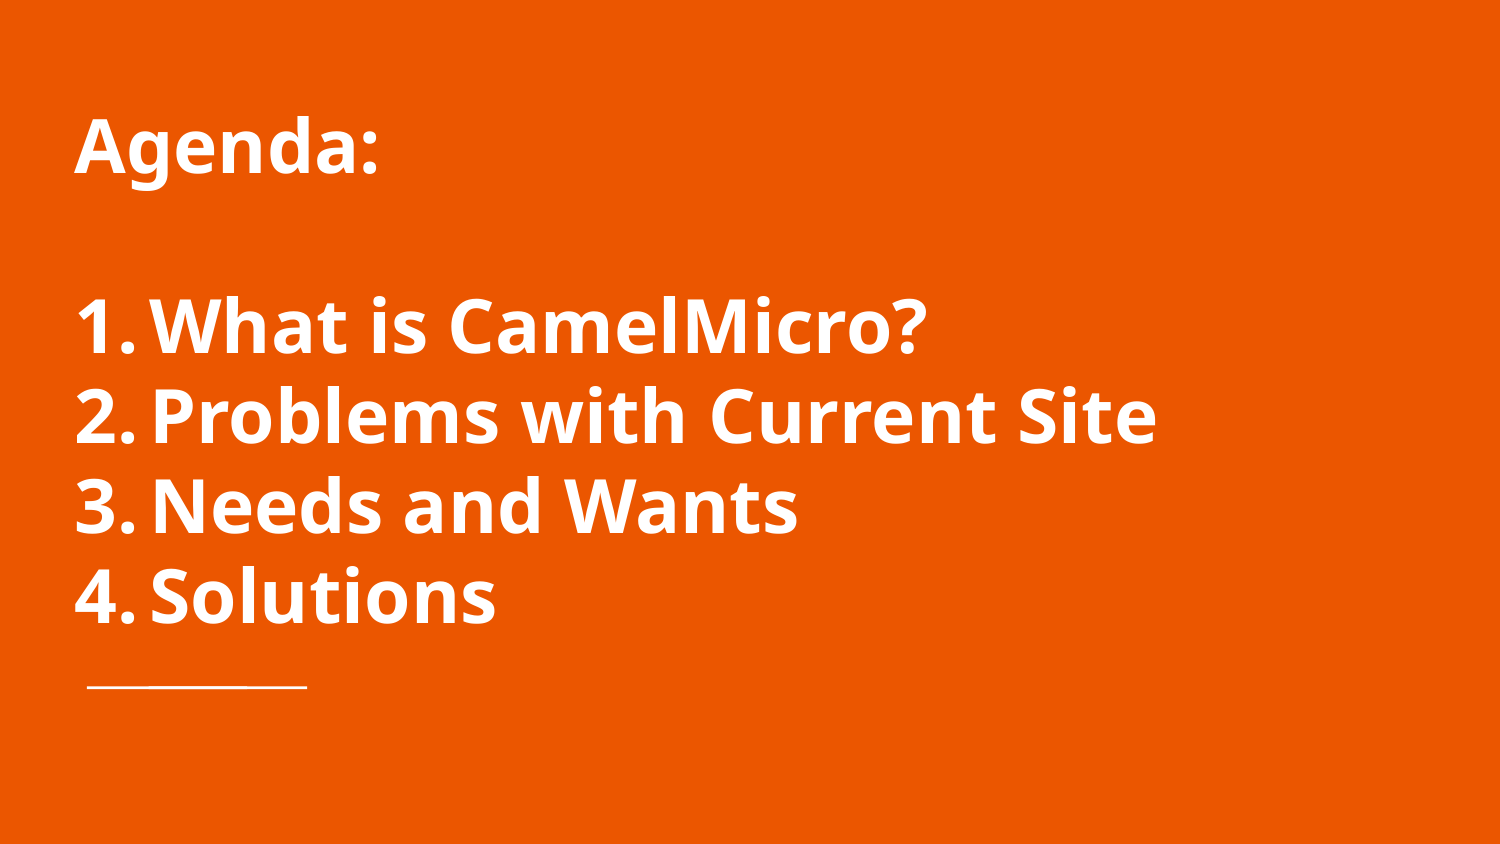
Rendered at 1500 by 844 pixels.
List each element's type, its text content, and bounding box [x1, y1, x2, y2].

title Agenda: What is CamelMicro? Problems with Current Site Needs and Wants Solutions [59, 41, 1421, 695]
